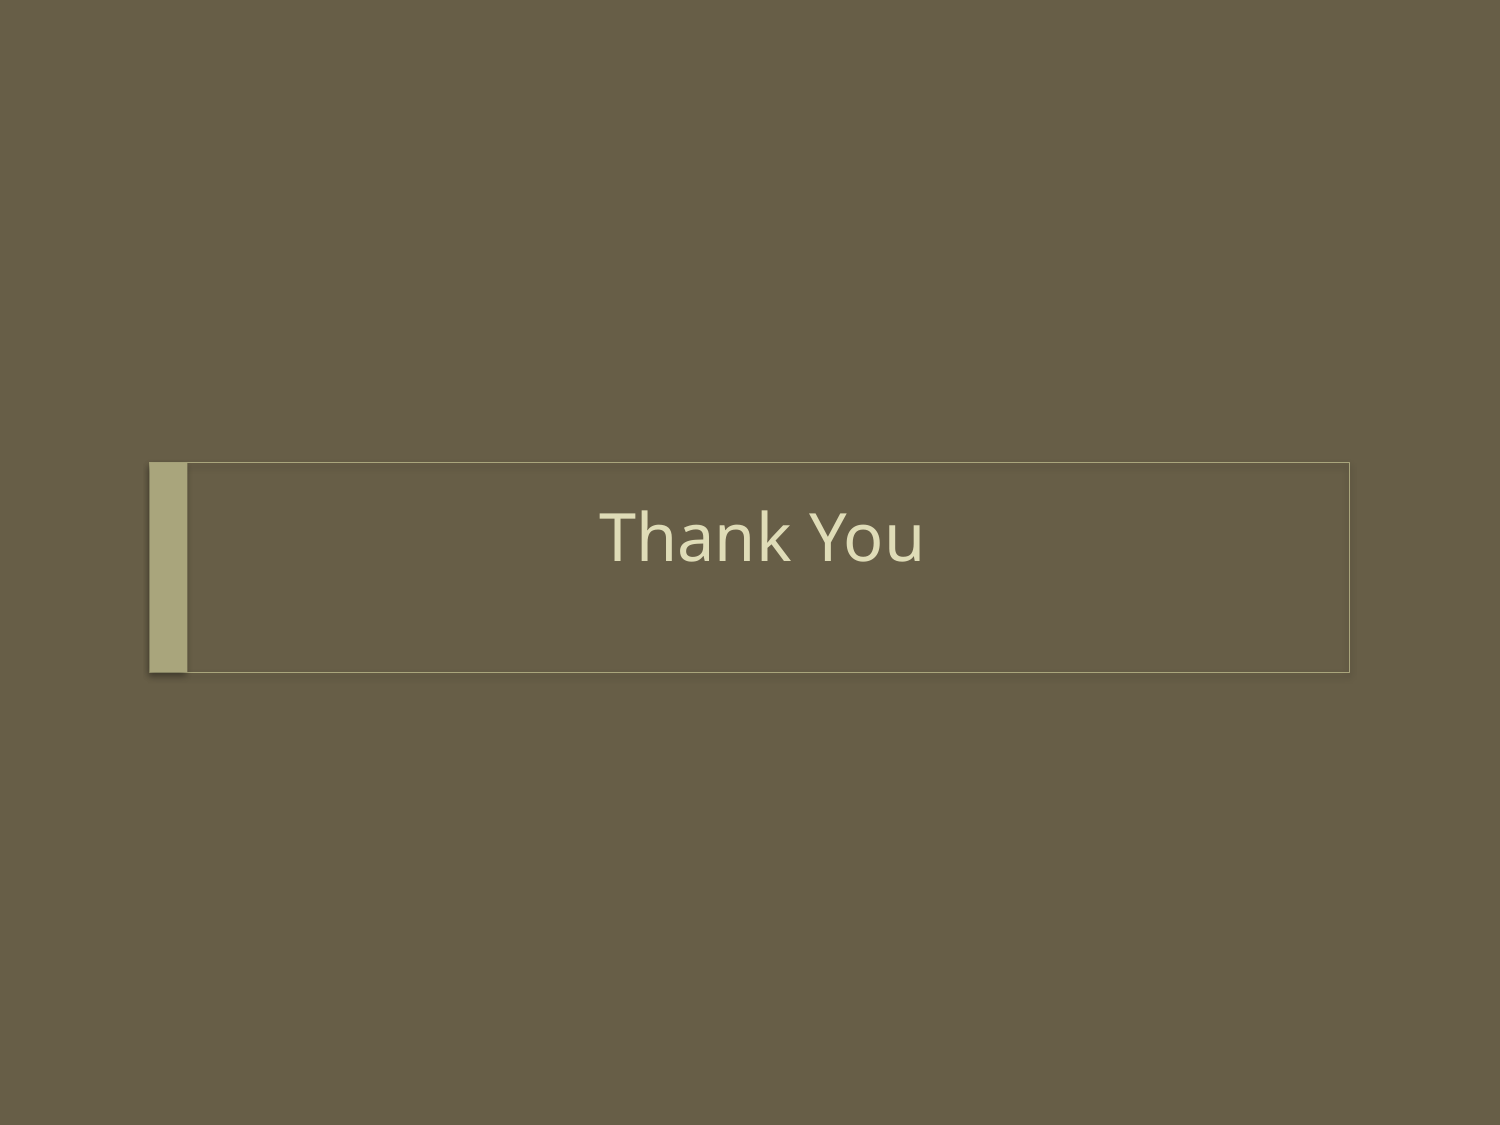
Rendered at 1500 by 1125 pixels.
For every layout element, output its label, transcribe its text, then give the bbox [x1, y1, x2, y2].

title Thank You [200, 487, 1325, 663]
